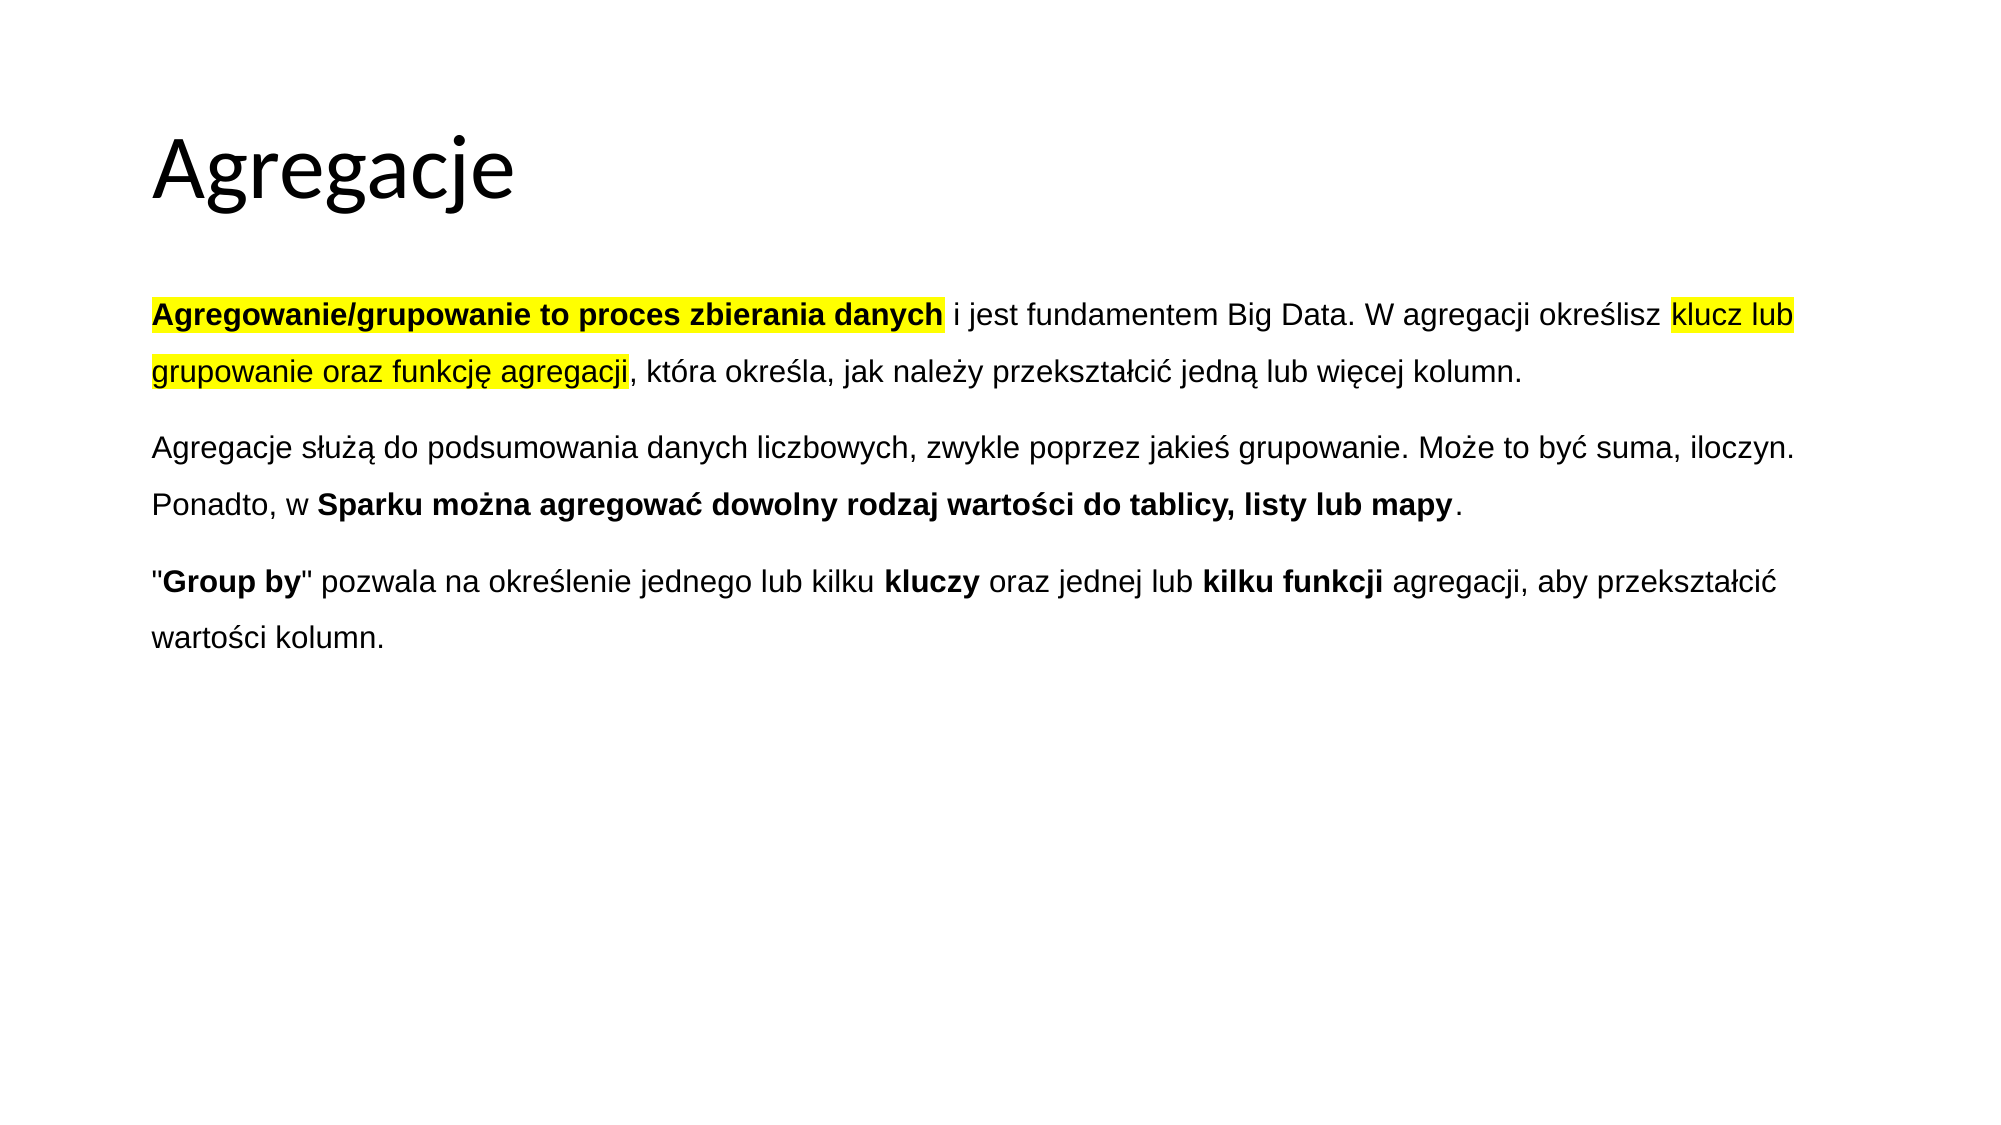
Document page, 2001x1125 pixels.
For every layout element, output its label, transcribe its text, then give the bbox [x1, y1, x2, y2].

title Agregacje [137, 59, 1863, 250]
list Agregowanie/grupowanie to proces zbierania danych i jest fundamentem Big Data. W agregacji określisz klucz lub grupowanie oraz funkcję agregacji, która określa, jak należy przekształcić jedną lub więcej kolumn. Agregacje służą do podsumowania danych liczbowych, zwykle poprzez jakieś grupowanie. Może to być suma, iloczyn. Ponadto, w Sparku można agregować dowolny rodzaj wartości do tablicy, listy lub mapy. "Group by" pozwala na określenie jednego lub kilku kluczy oraz jednej lub kilku funkcji agregacji, aby przekształcić wartości kolumn. [117, 250, 1863, 1014]
